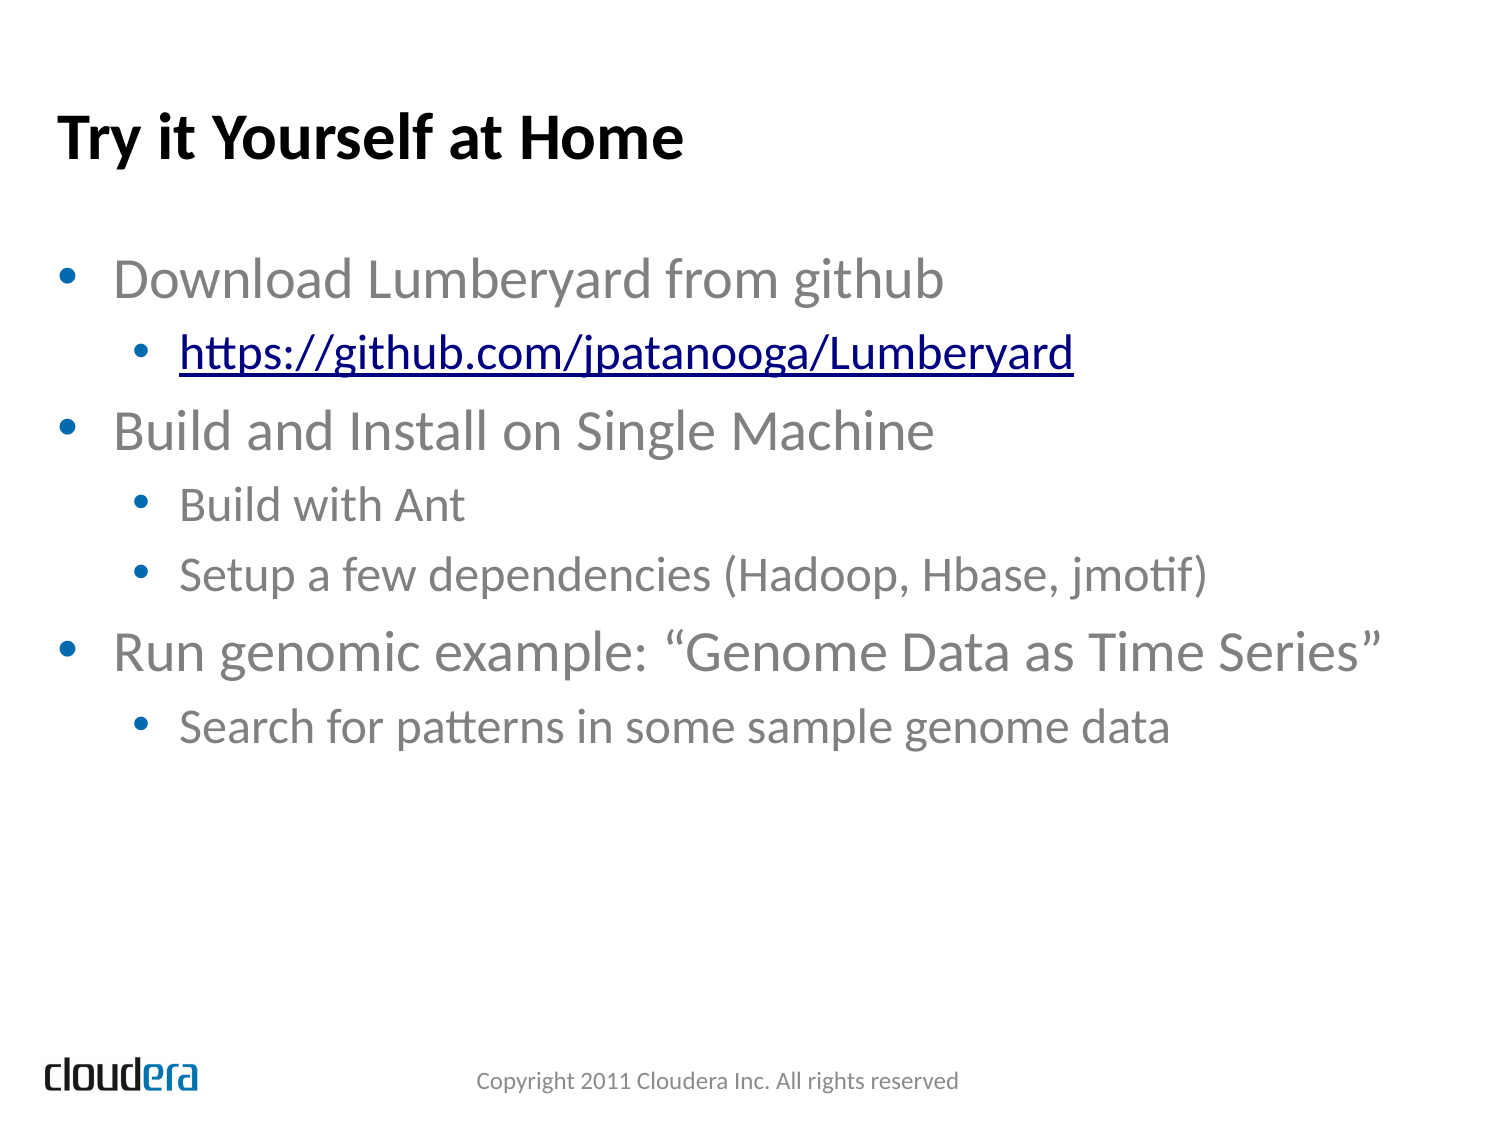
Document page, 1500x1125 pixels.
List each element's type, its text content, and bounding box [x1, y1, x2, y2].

picture [42, 1053, 199, 1094]
title Try it Yourself at Home [42, 35, 1461, 232]
list Download Lumberyard from github https://github.com/jpatanooga/Lumberyard Build and Install on Single Machine Build with Ant Setup a few dependencies (Hadoop, Hbase, jmotif) Run genomic example: “Genome Data as Time Series” Search for patterns in some sample genome data [42, 232, 1461, 1043]
footer Copyright 2011 Cloudera Inc. All rights reserved [375, 1063, 1063, 1096]
